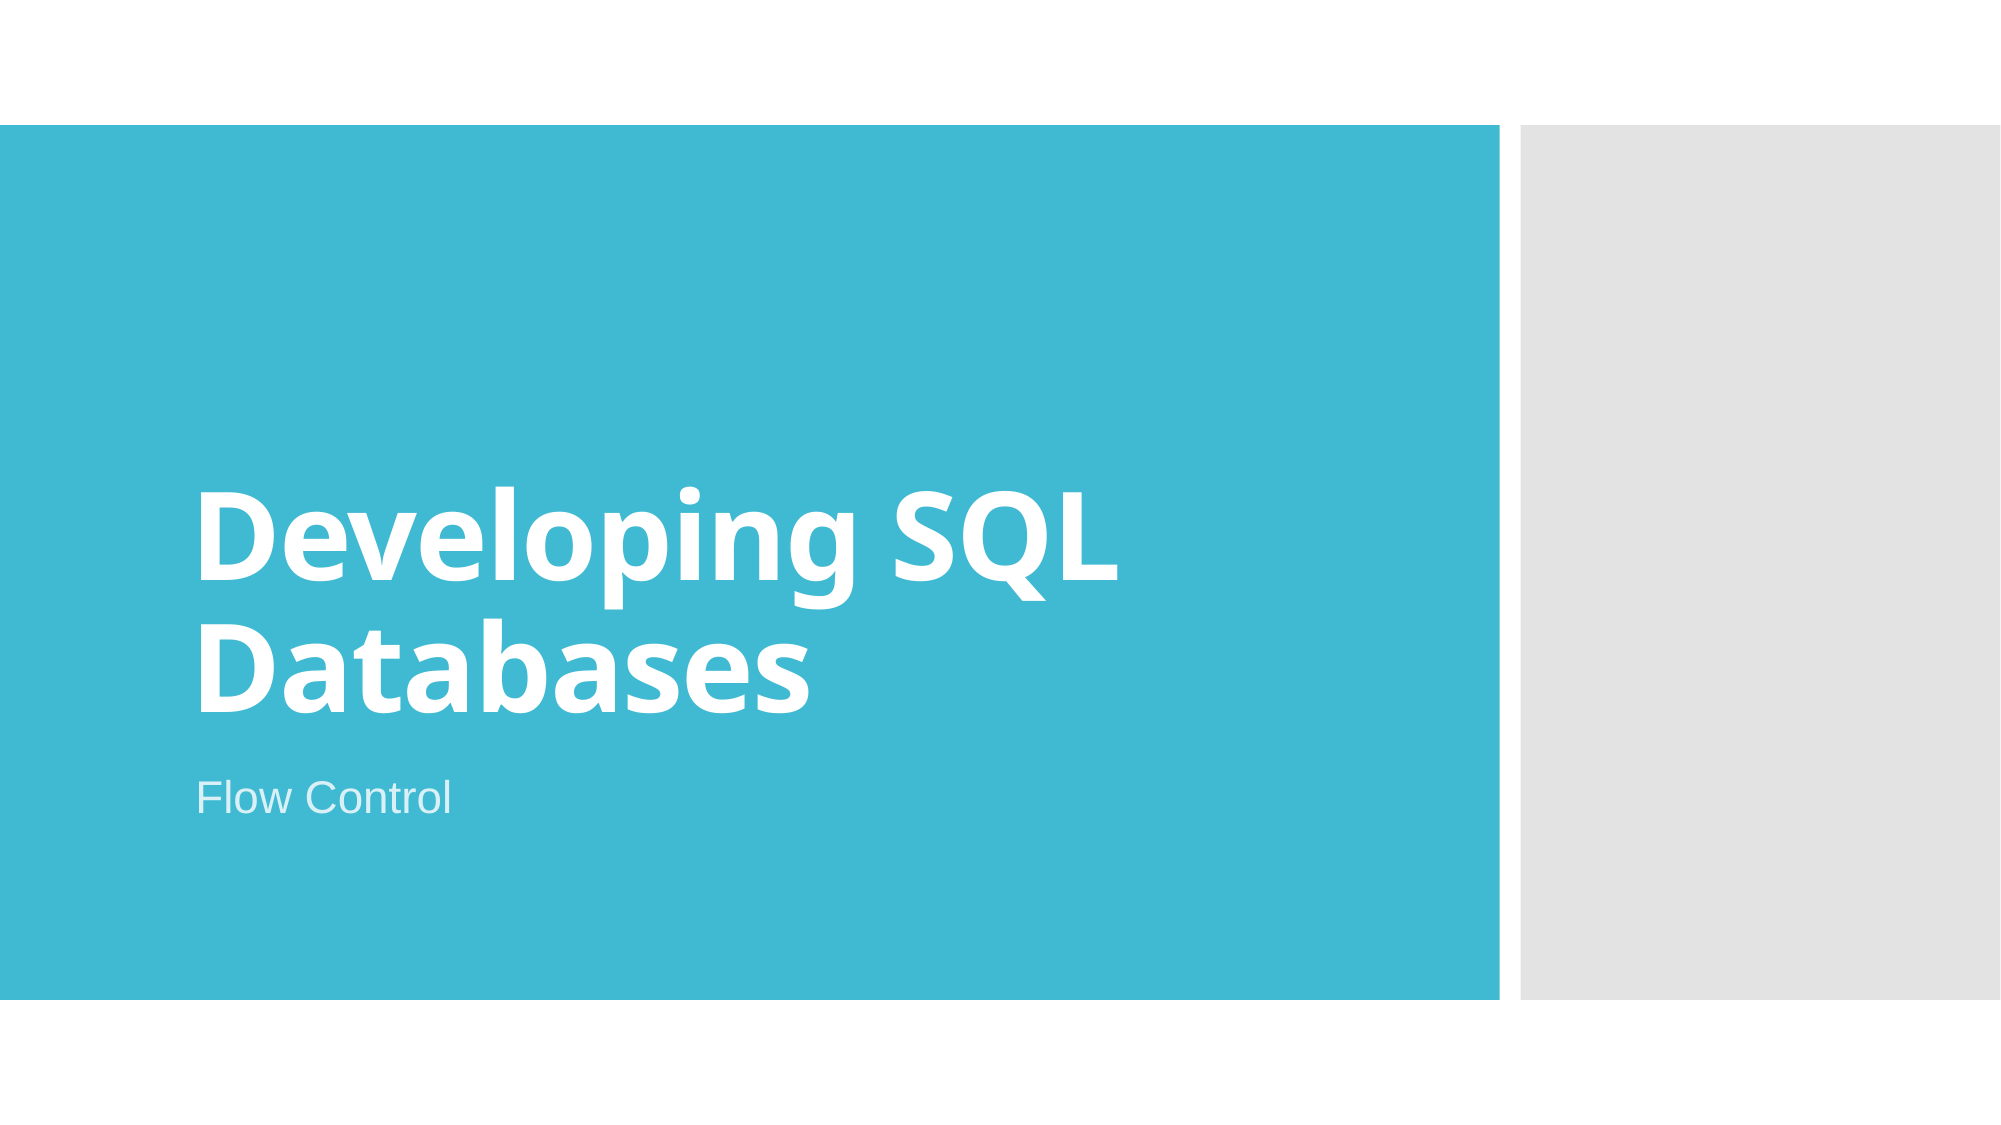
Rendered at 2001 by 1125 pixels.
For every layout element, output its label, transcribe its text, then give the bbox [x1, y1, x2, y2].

subtitle Flow Control [180, 766, 1381, 917]
title Developing SQL Databases [175, 213, 1376, 747]
